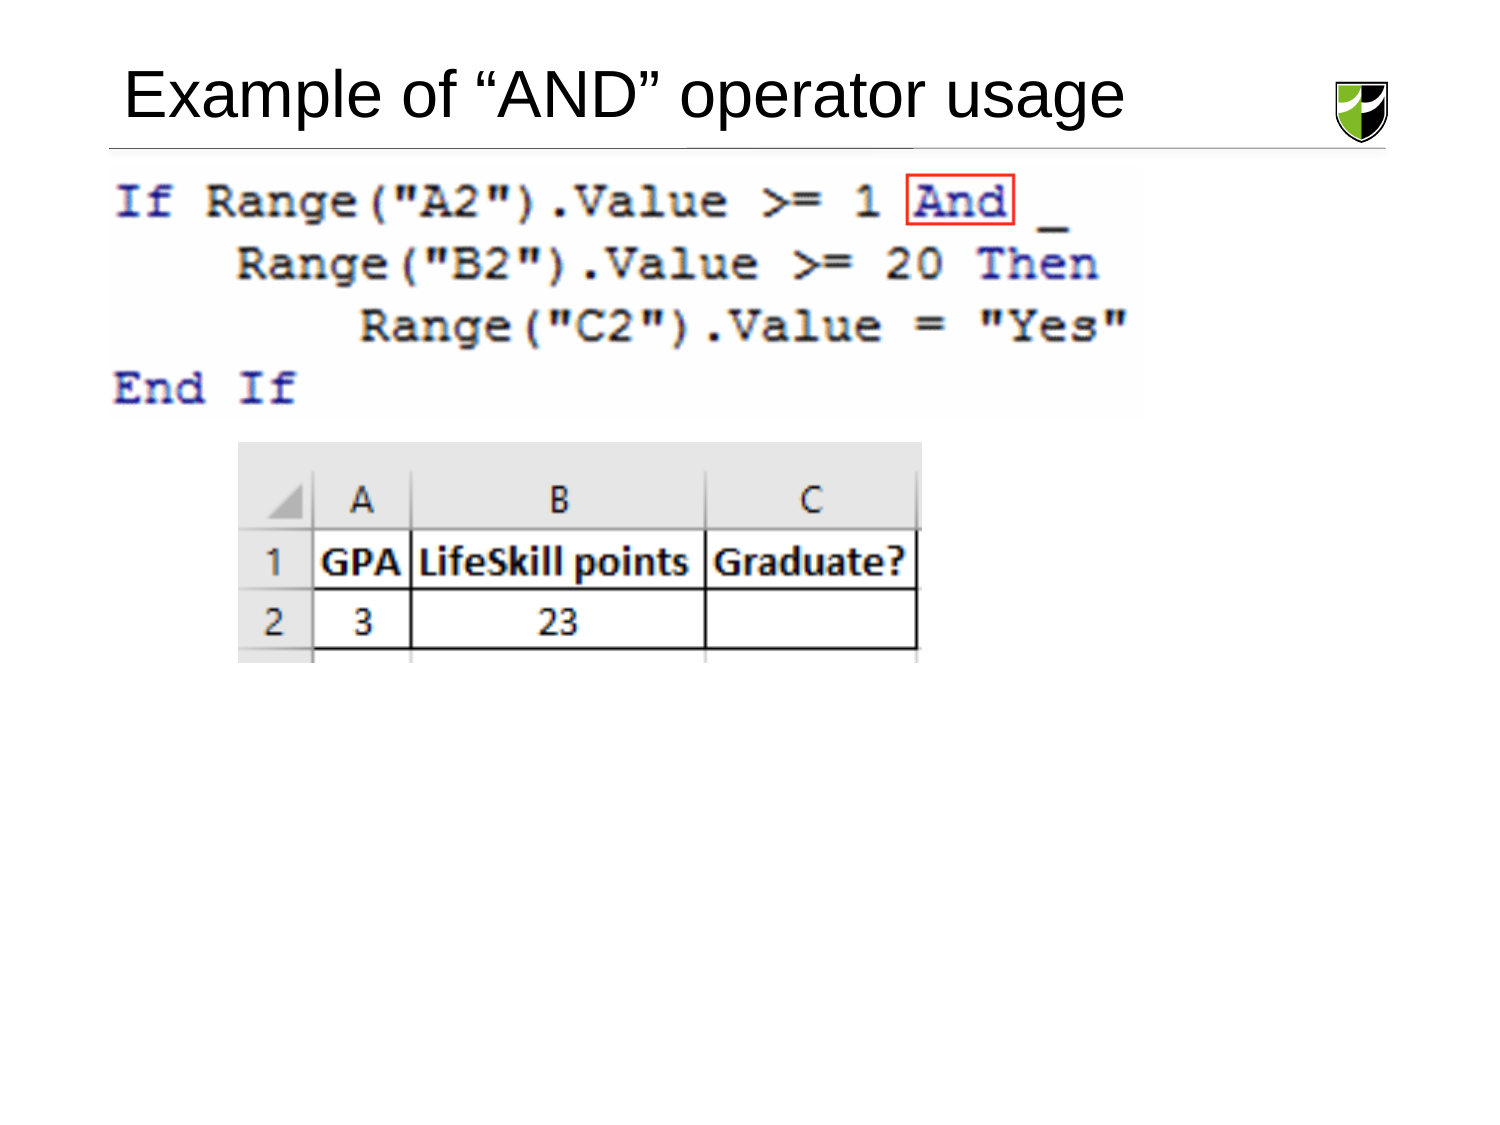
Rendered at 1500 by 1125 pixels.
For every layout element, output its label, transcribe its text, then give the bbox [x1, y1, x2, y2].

picture [1335, 75, 1393, 143]
picture [108, 166, 1143, 419]
title Example of “AND” operator usage [109, 42, 1238, 143]
picture [237, 442, 922, 663]
